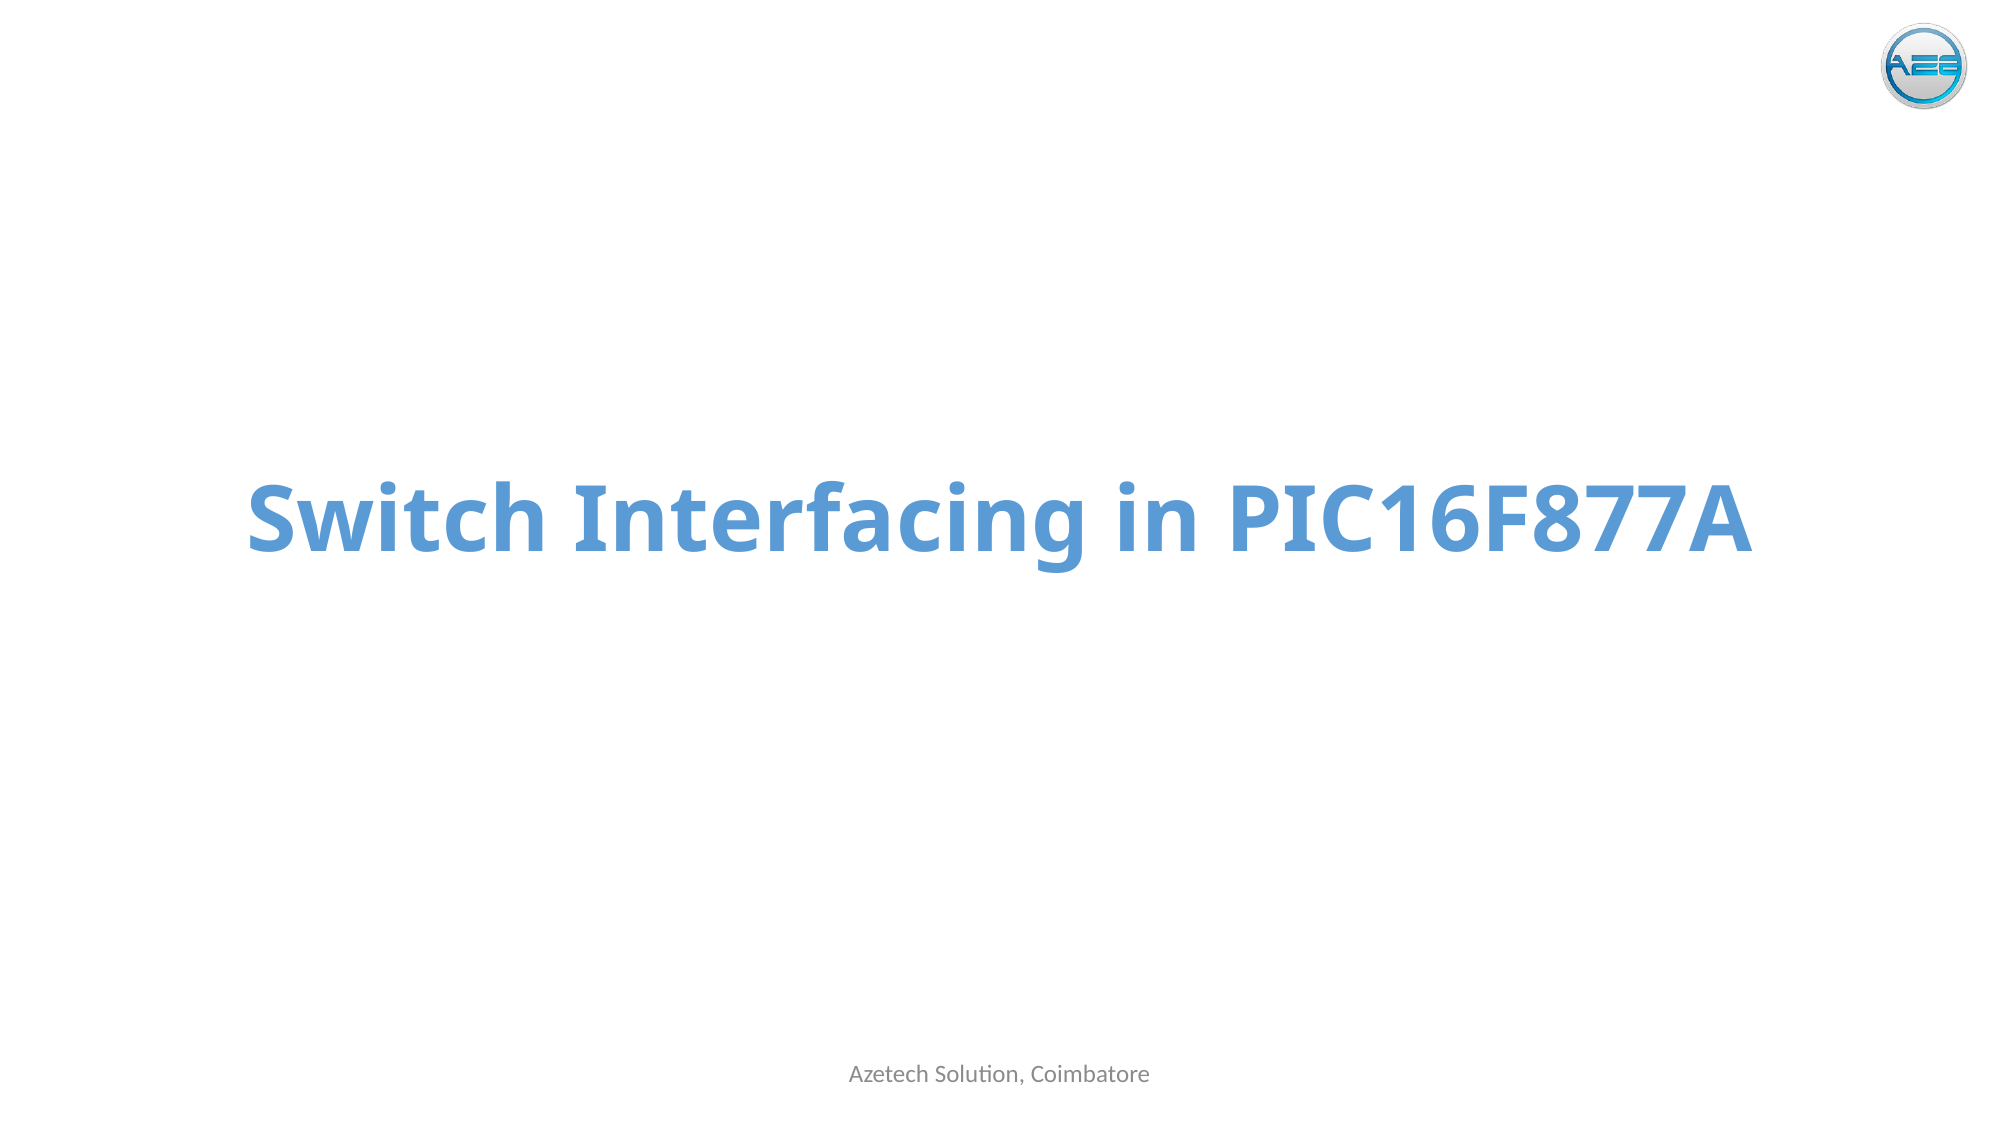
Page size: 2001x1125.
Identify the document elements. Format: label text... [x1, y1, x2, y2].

picture [1879, 21, 1968, 110]
footer Azetech Solution, Coimbatore [662, 1042, 1338, 1103]
title Switch Interfacing in PIC16F877A [137, 412, 1863, 631]
